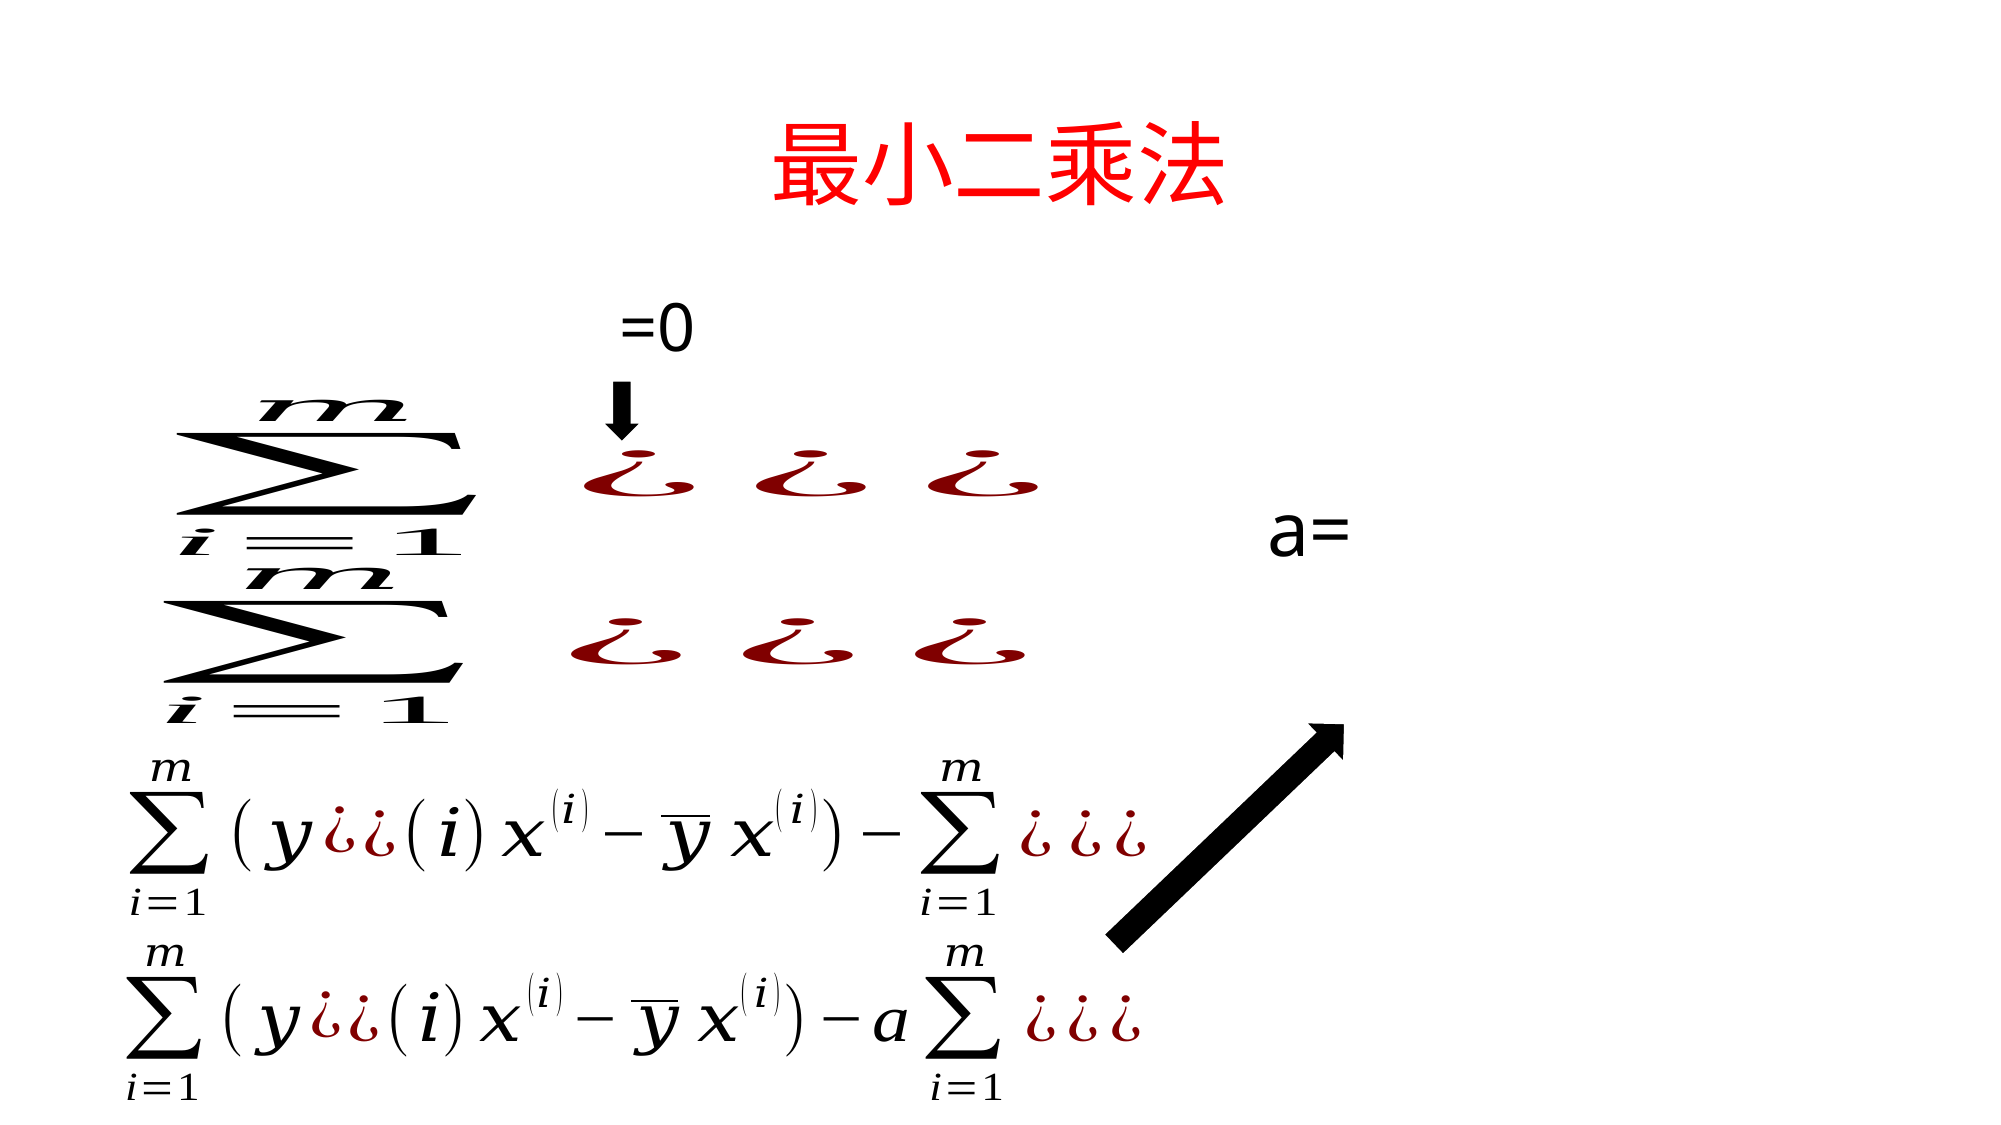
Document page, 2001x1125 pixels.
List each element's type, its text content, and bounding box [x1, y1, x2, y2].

title 最小二乘法 [137, 59, 1863, 278]
text_box [1102, 721, 1347, 957]
text_box [599, 379, 644, 444]
